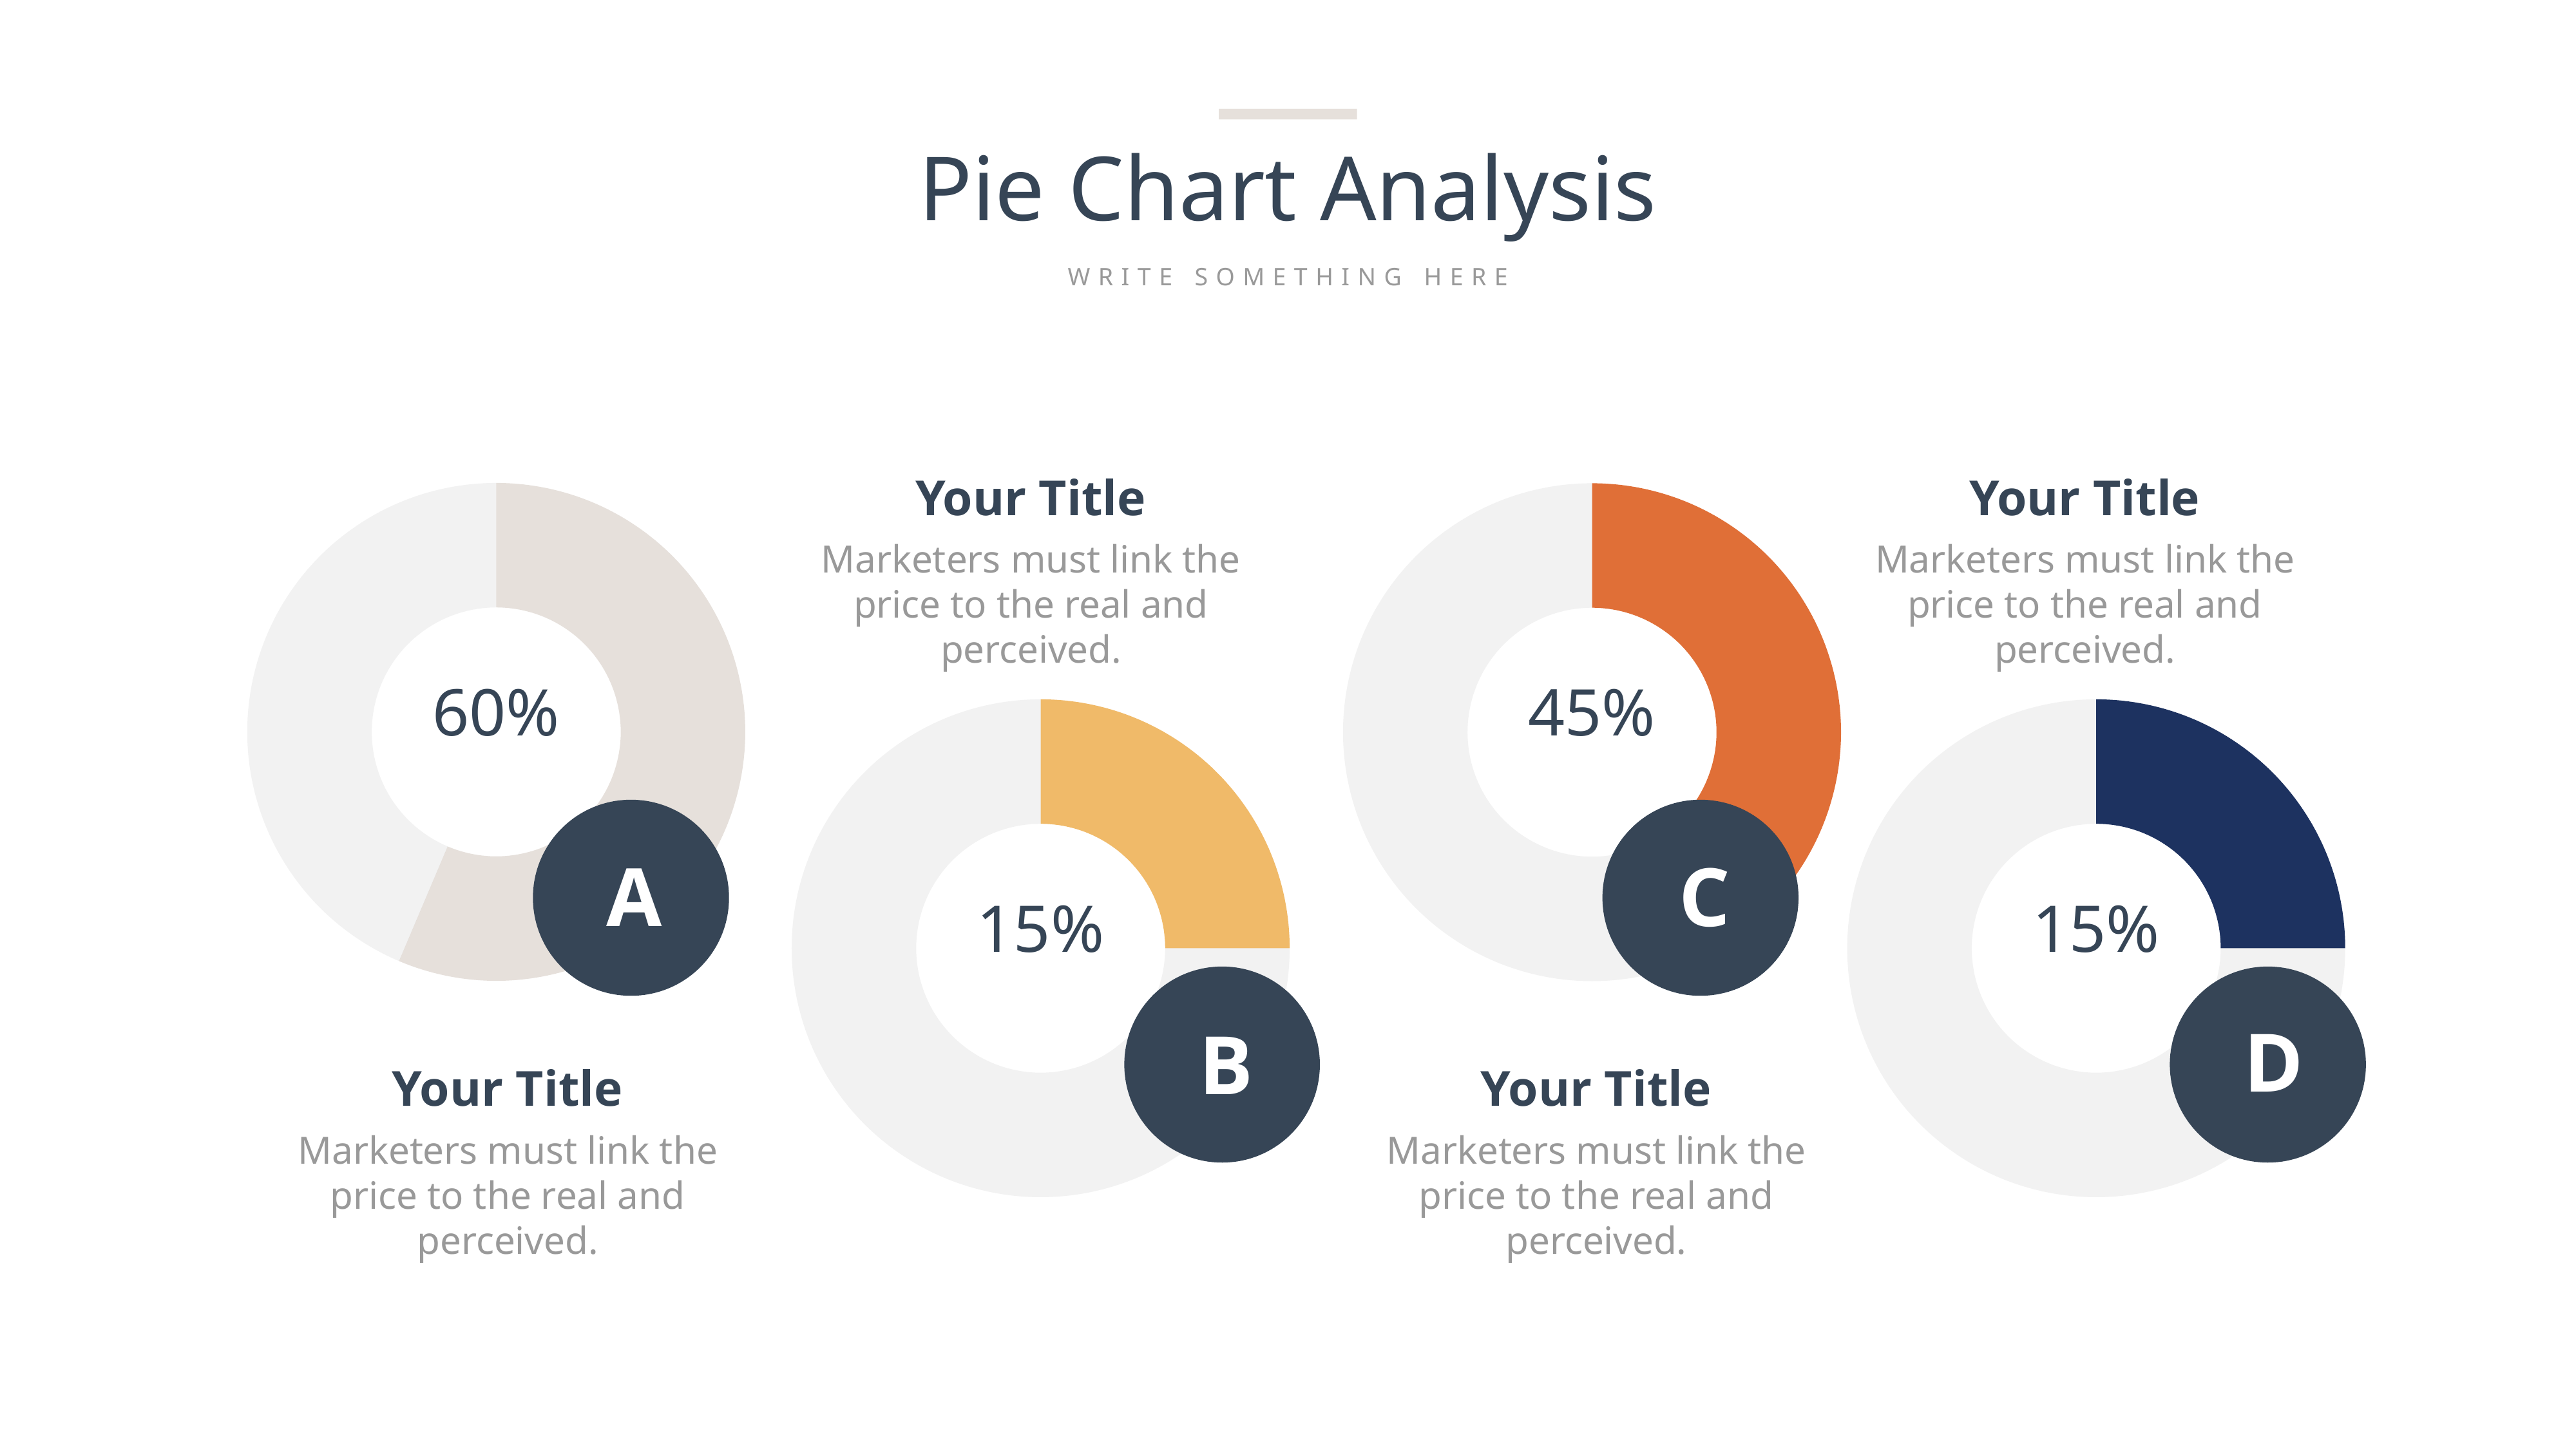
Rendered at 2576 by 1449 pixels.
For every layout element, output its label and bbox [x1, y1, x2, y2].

text_box [1819, 688, 2373, 1208]
text_box [1672, 992, 1728, 996]
text_box [747, 108, 1829, 296]
text_box [1336, 1053, 1856, 1223]
text_box [247, 1053, 768, 1223]
text_box [763, 688, 1318, 1208]
text_box [1315, 473, 1869, 992]
text_box [219, 472, 773, 992]
text_box [771, 462, 1291, 632]
text_box [1825, 462, 2345, 632]
text_box [603, 992, 659, 996]
